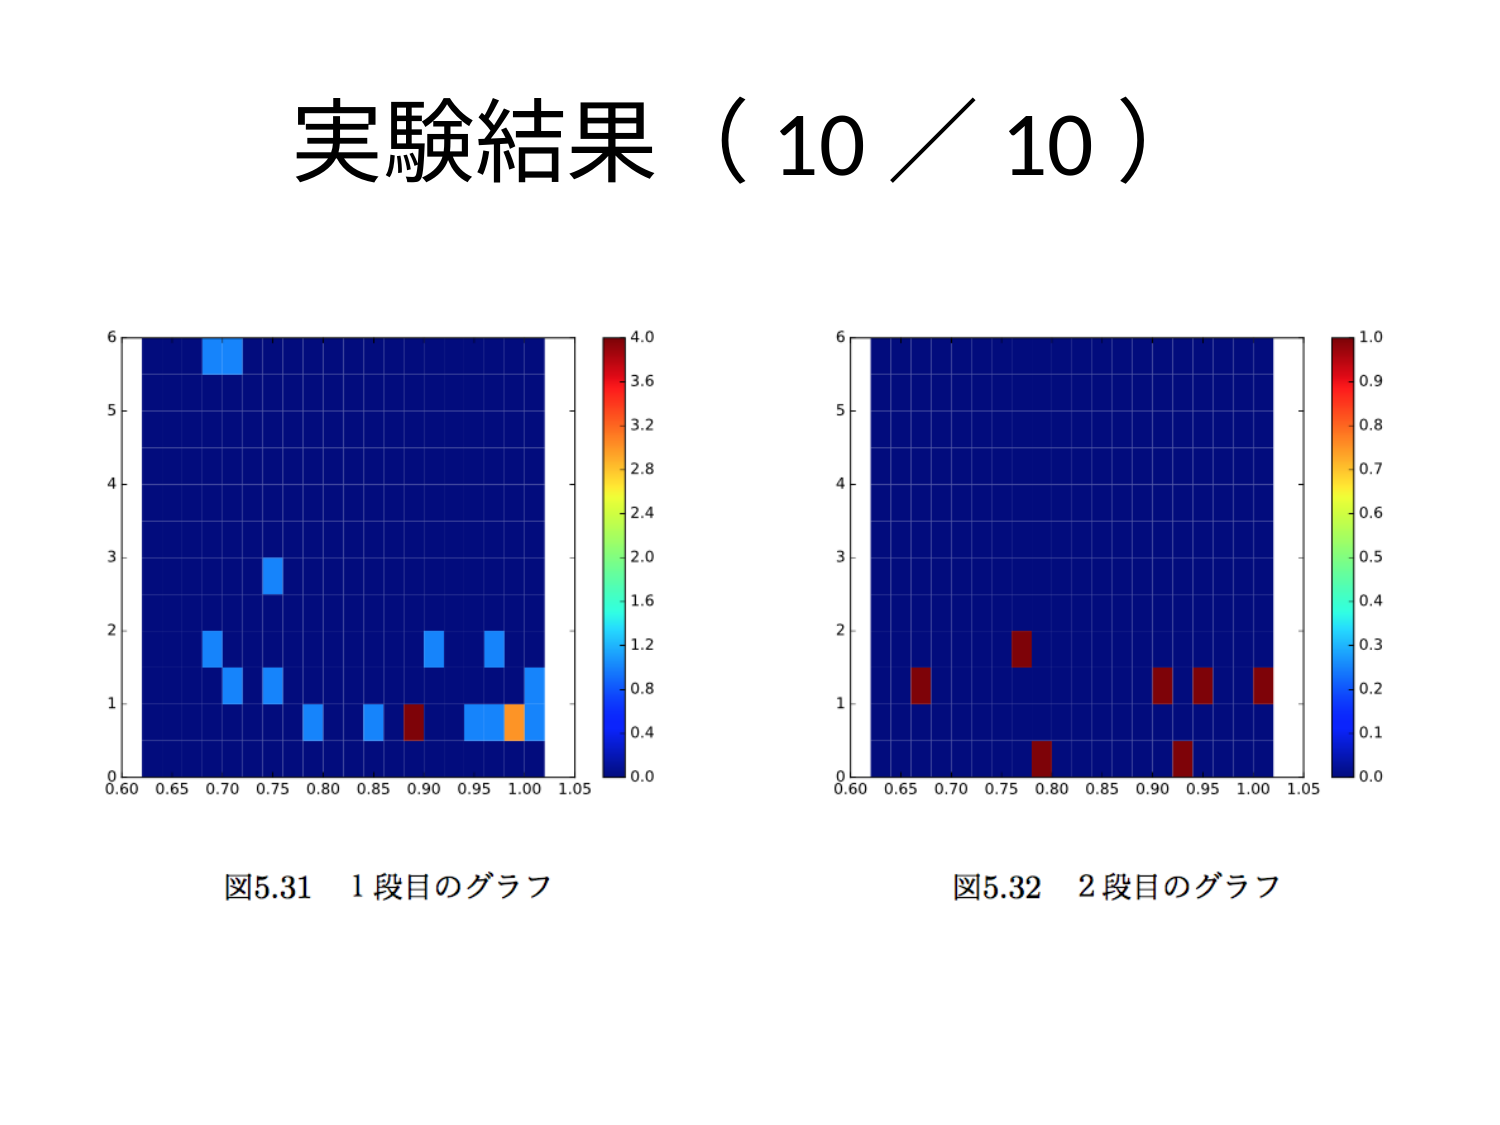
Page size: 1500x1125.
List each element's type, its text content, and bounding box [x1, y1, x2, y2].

title 実験結果（10／10） [75, 45, 1425, 233]
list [74, 262, 1426, 1006]
